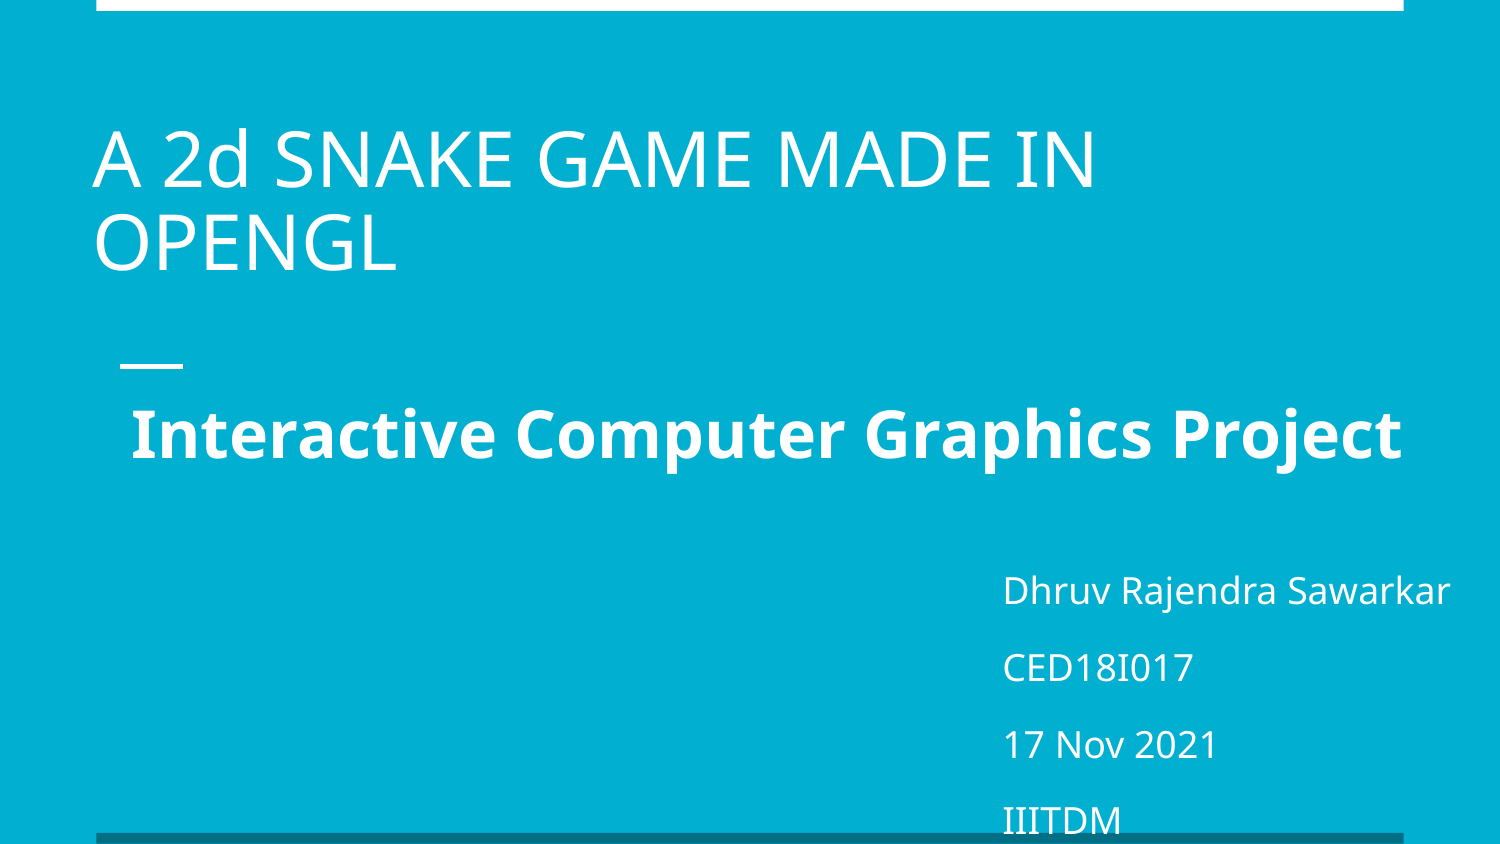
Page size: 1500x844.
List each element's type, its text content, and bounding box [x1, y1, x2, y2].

list Dhruv Rajendra Sawarkar CED18I017 17 Nov 2021 IIITDM [987, 475, 1500, 844]
subtitle A 2d SNAKE GAME MADE IN OPENGL [77, 93, 1372, 303]
title Interactive Computer Graphics Project [116, 377, 1500, 484]
